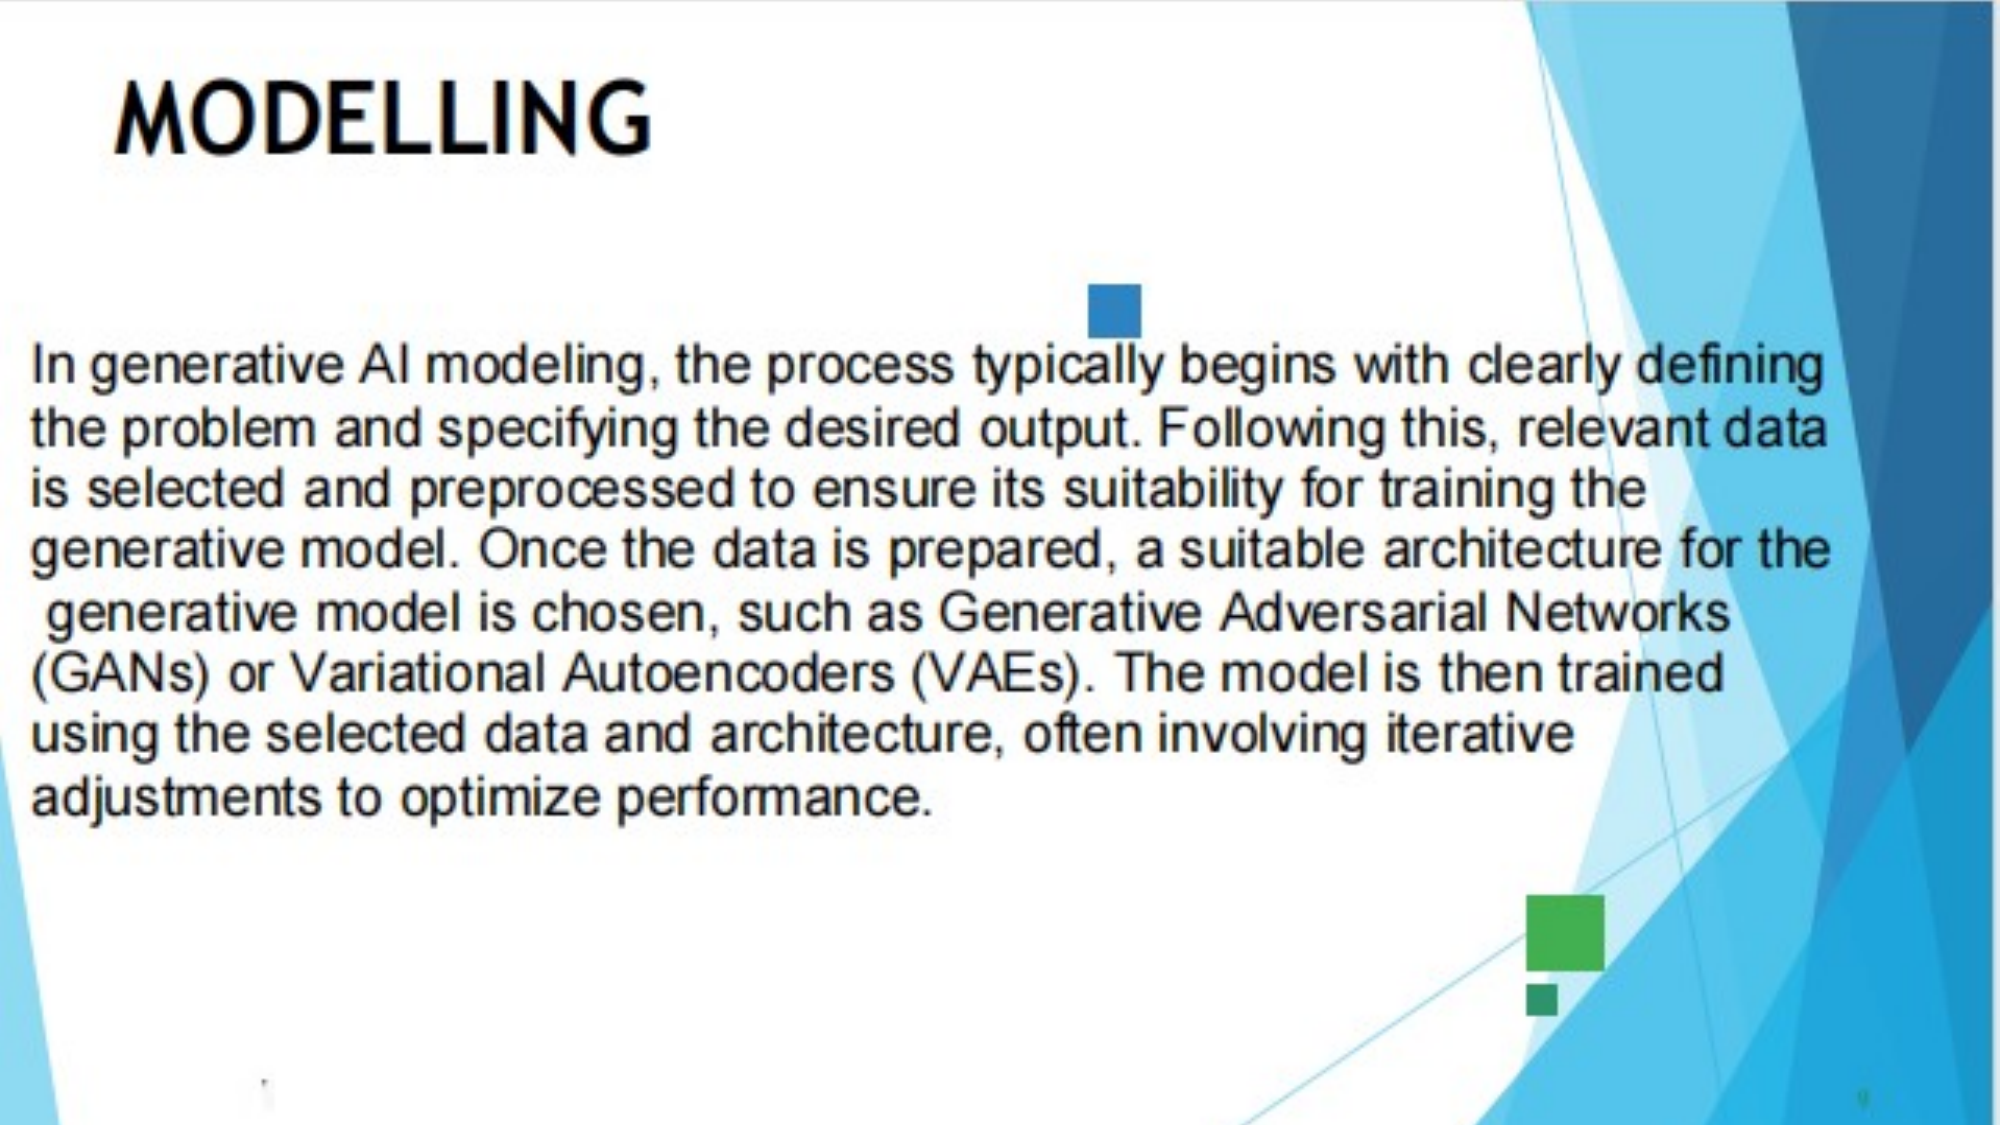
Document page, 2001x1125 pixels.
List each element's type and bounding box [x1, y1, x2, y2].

list [0, 0, 2000, 1125]
